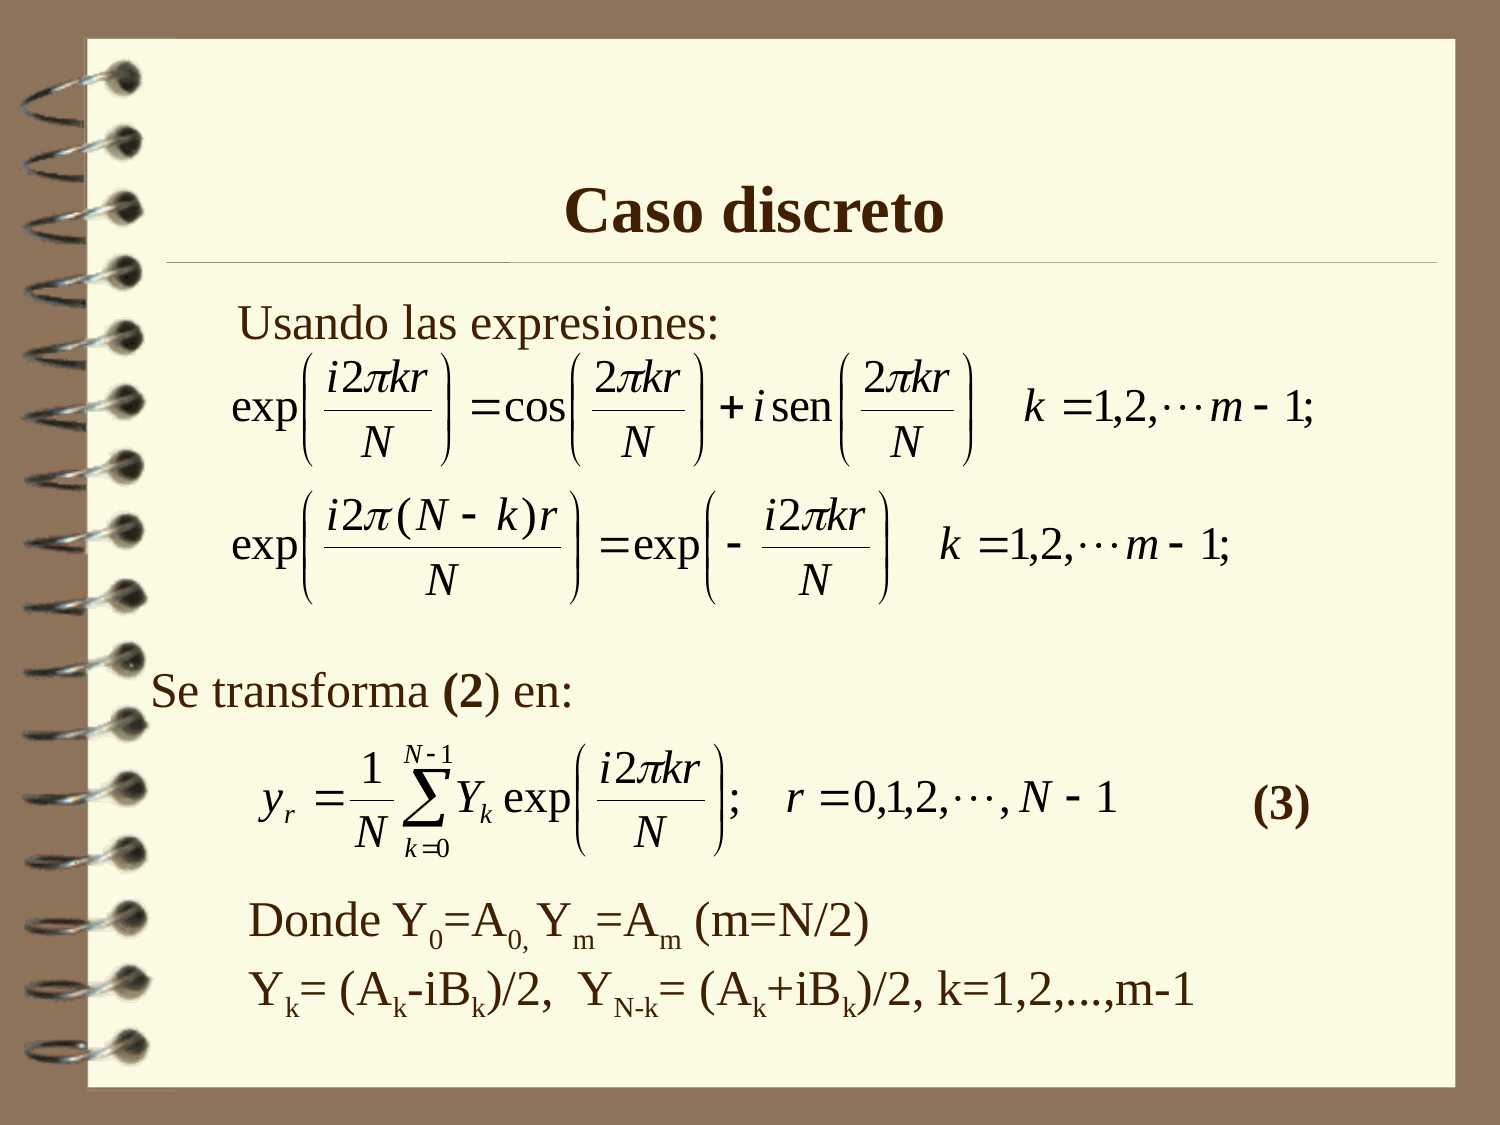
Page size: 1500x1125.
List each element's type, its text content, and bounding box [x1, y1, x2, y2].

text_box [224, 344, 1324, 613]
text_box Caso discreto [548, 158, 962, 254]
text_box Donde Y0=A0, Ym=Am (m=N/2) Yk= (Ak-iBk)/2, YN-k= (Ak+iBk)/2, k=1,2,...,m-1 [234, 879, 1212, 1031]
text_box Se transforma (2) en: [135, 650, 590, 725]
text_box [249, 733, 1270, 868]
text_box Usando las expresiones: [222, 281, 1438, 357]
text_box (3) [1274, 762, 1326, 838]
picture [0, 0, 175, 1125]
